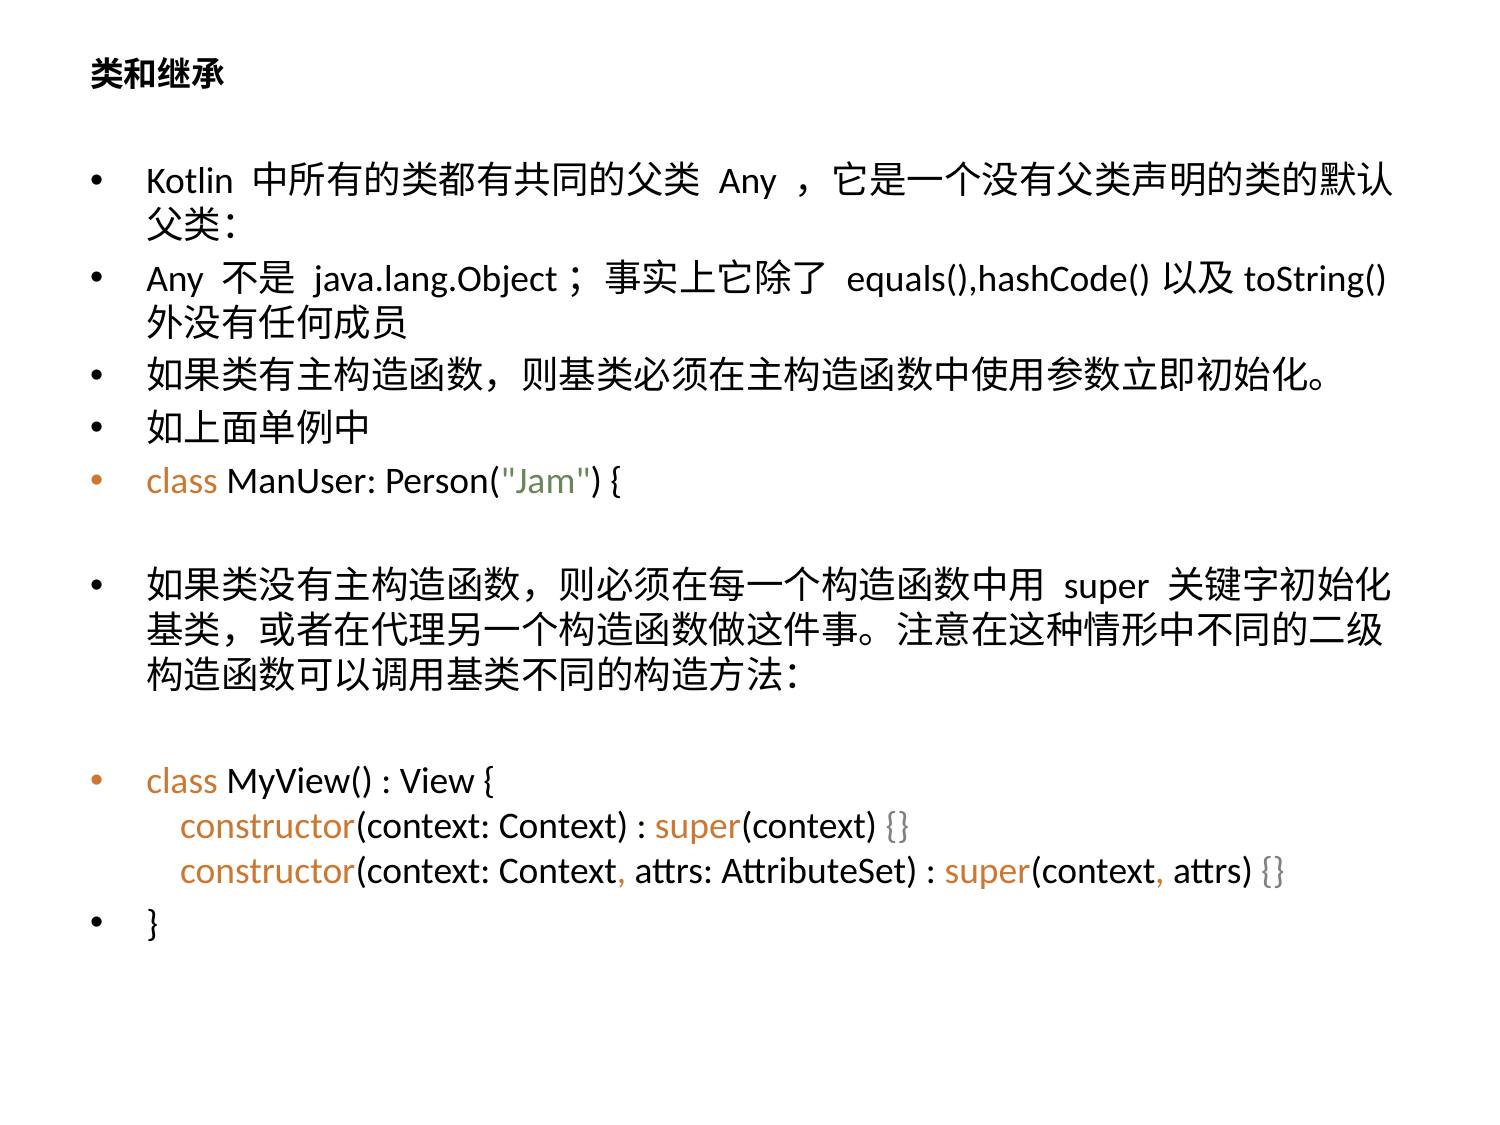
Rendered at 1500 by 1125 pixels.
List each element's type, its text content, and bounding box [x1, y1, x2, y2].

list Kotlin 中所有的类都有共同的父类 Any ，它是一个没有父类声明的类的默认父类： Any 不是 java.lang.Object；事实上它除了 equals(),hashCode()以及toString()外没有任何成员 如果类有主构造函数，则基类必须在主构造函数中使用参数立即初始化。 如上面单例中 class ManUser: Person("Jam") { 如果类没有主构造函数，则必须在每一个构造函数中用 super 关键字初始化基类，或者在代理另一个构造函数做这件事。注意在这种情形中不同的二级构造函数可以调用基类不同的构造方法： class MyView() : View { constructor(context: Context) : super(context) {} constructor(context: Context, attrs: AttributeSet) : super(context, attrs) {} } [75, 149, 1425, 1005]
title 类和继承 [75, 45, 325, 102]
